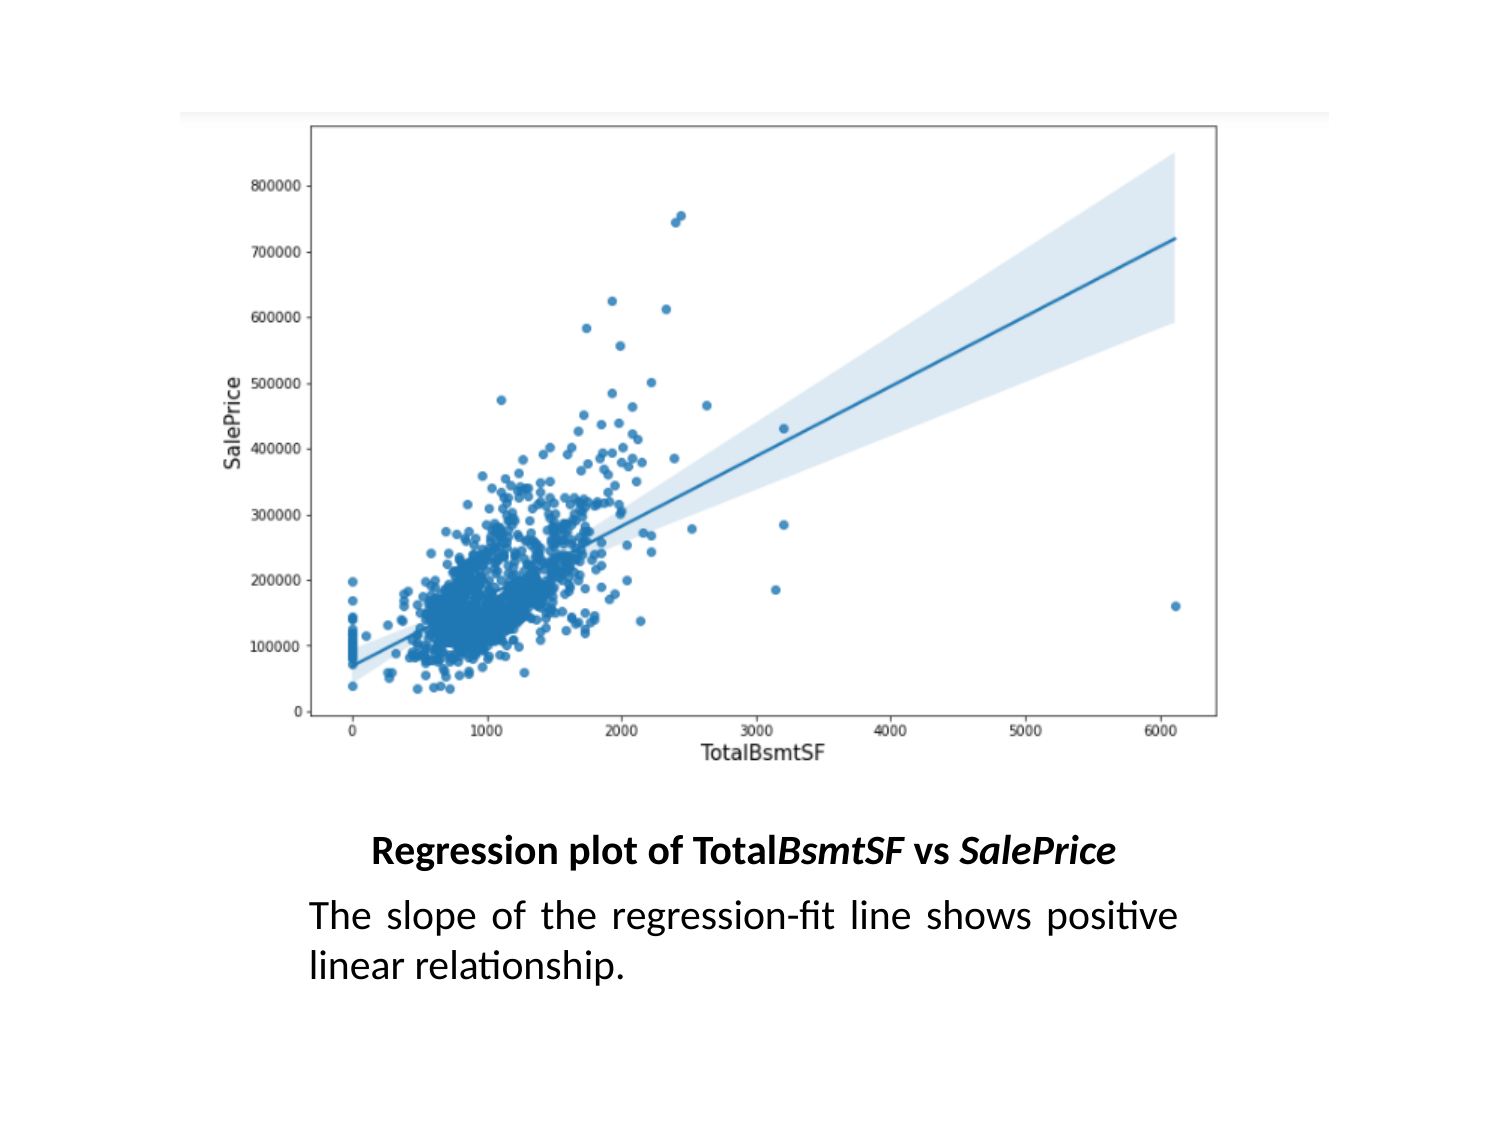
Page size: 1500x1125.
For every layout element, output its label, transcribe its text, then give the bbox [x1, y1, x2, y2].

picture [179, 112, 1329, 780]
list The slope of the regression-fit line shows positive linear relationship. [294, 880, 1194, 1013]
title Regression plot of TotalBsmtSF vs SalePrice [294, 788, 1194, 880]
